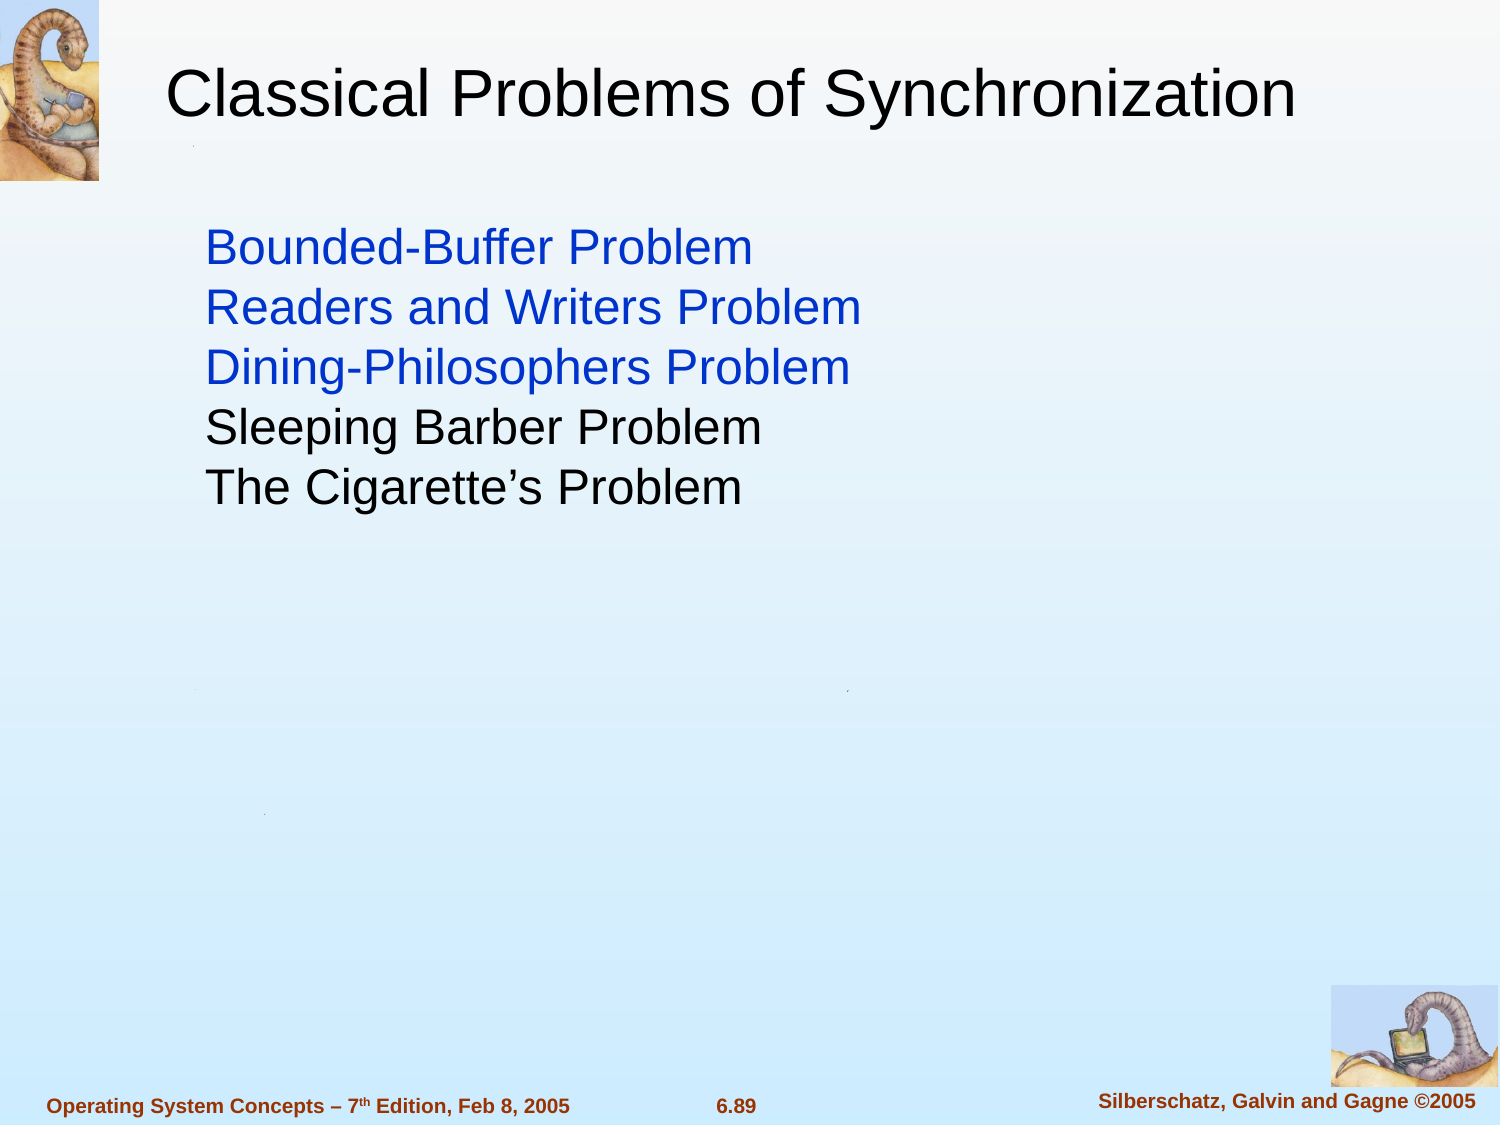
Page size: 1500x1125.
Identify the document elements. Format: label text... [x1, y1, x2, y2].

picture [0, 0, 99, 181]
title Classical Problems of Synchronization [150, 37, 1475, 138]
list Bounded-Buffer Problem Readers and Writers Problem Dining-Philosophers Problem Sleeping Barber Problem The Cigarette’s Problem [189, 206, 1396, 895]
picture [1331, 985, 1498, 1087]
